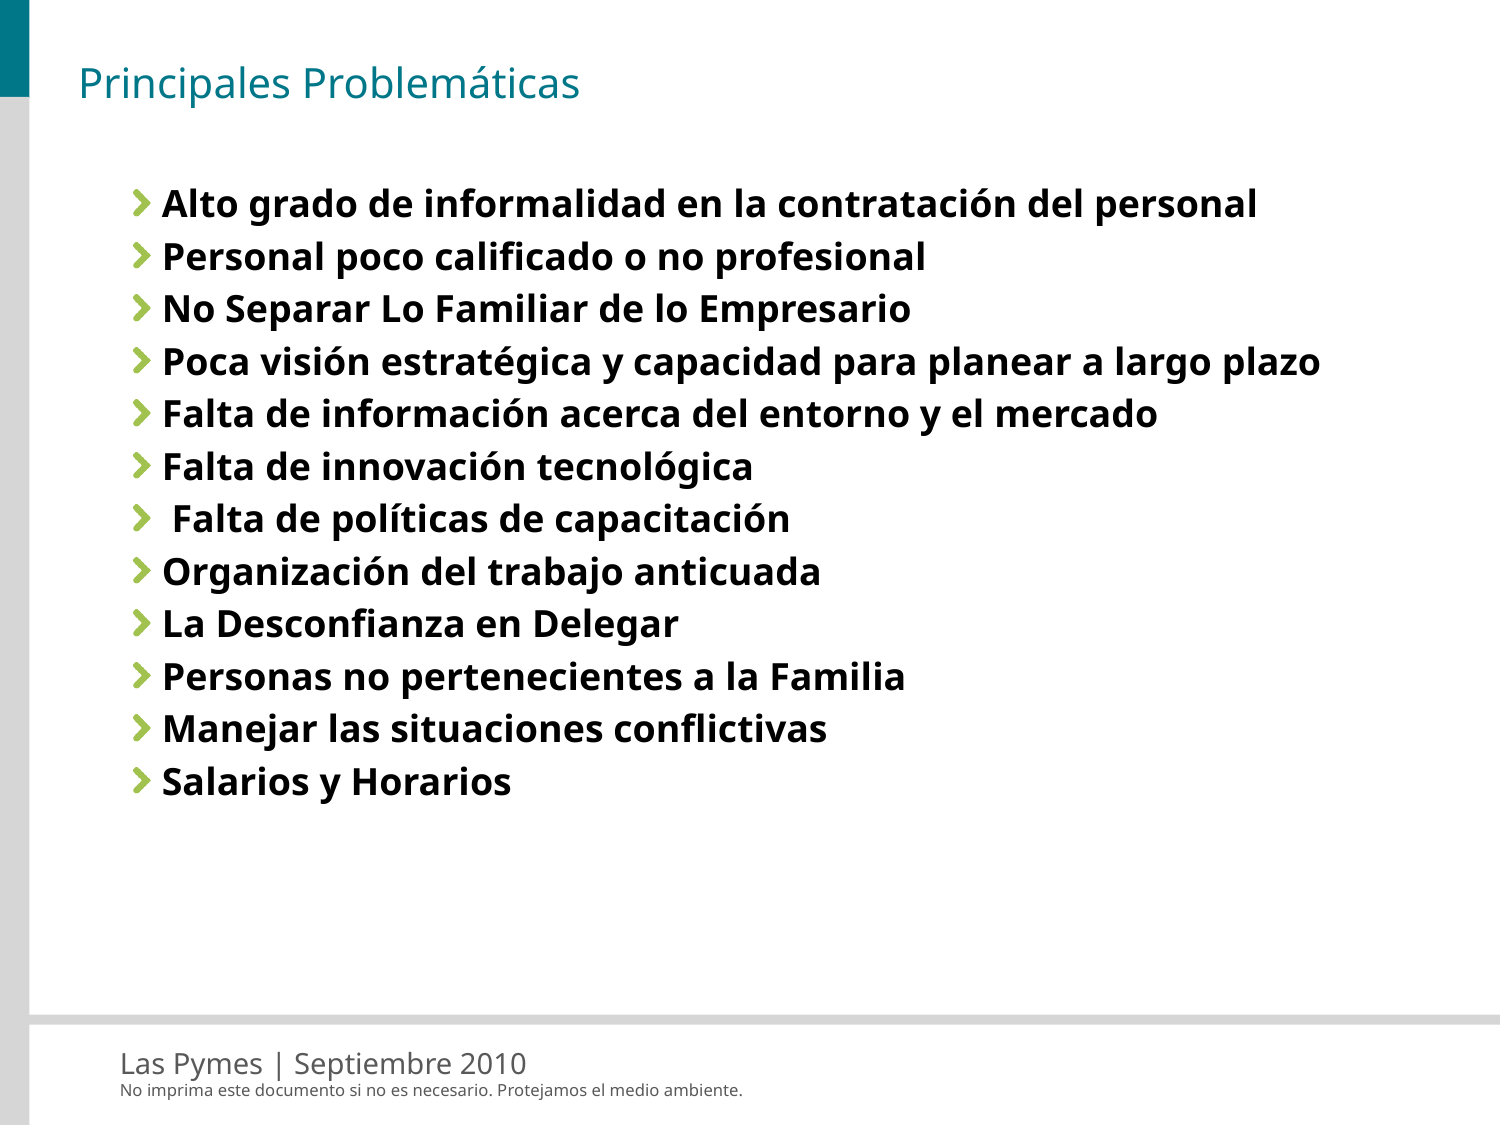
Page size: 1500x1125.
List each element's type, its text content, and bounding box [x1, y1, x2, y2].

picture [133, 399, 151, 427]
picture [133, 662, 151, 689]
picture [133, 347, 151, 374]
picture [133, 557, 151, 584]
title Principales Problemáticas [77, 56, 1465, 106]
picture [133, 294, 151, 322]
list Alto grado de informalidad en la contratación del personal Personal poco calificado o no profesional No Separar Lo Familiar de lo Empresario Poca visión estratégica y capacidad para planear a largo plazo Falta de información acerca del entorno y el mercado Falta de innovación tecnológica Falta de políticas de capacitación Organización del trabajo anticuada La Desconfianza en Delegar Personas no pertenecientes a la Familia Manejar las situaciones conflictivas Salarios y Horarios [118, 125, 1413, 988]
picture [133, 504, 151, 532]
picture [133, 714, 151, 742]
picture [133, 189, 151, 217]
picture [133, 767, 151, 794]
picture [133, 609, 151, 637]
picture [133, 242, 151, 269]
picture [133, 452, 151, 479]
